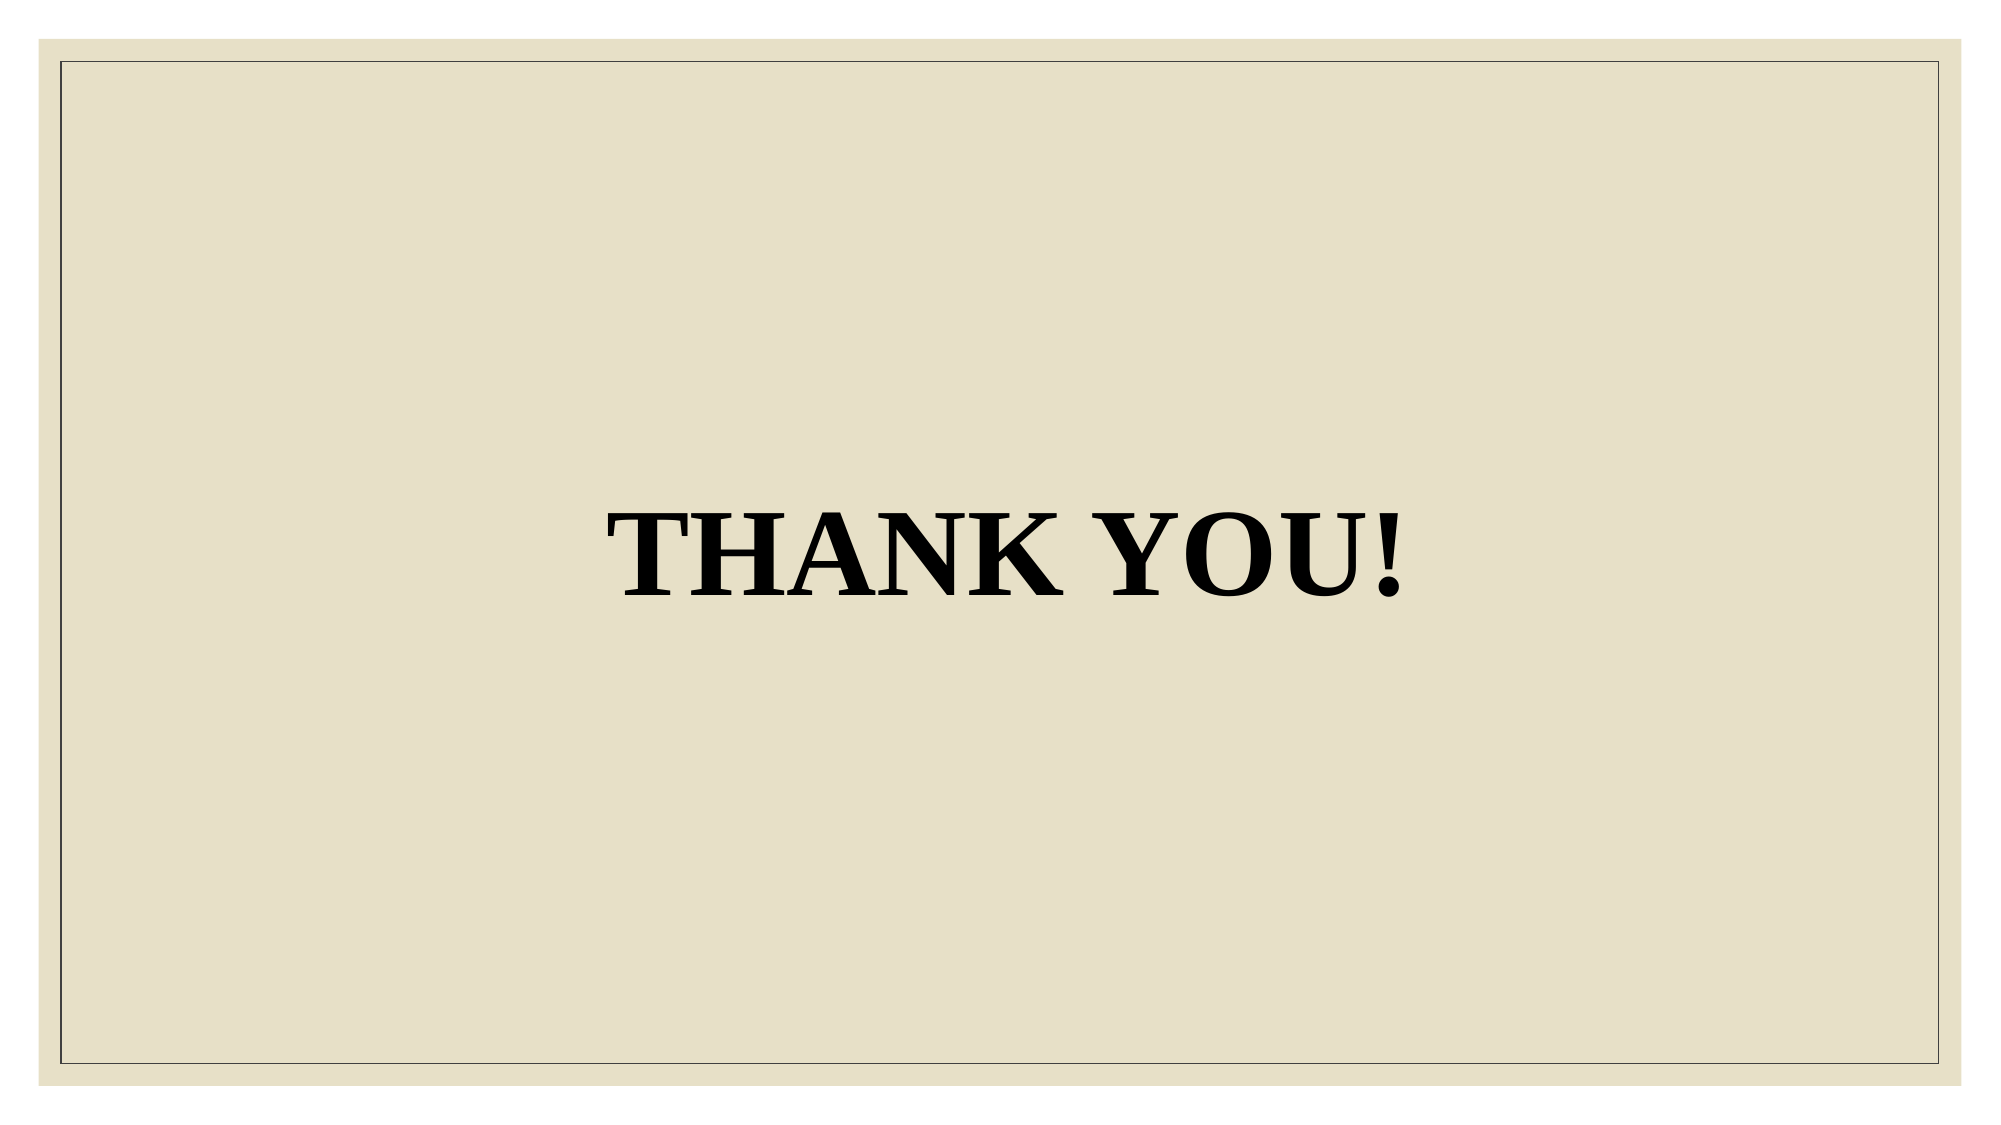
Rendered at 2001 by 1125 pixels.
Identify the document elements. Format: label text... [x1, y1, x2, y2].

text_box THANK YOU! [591, 462, 1426, 628]
